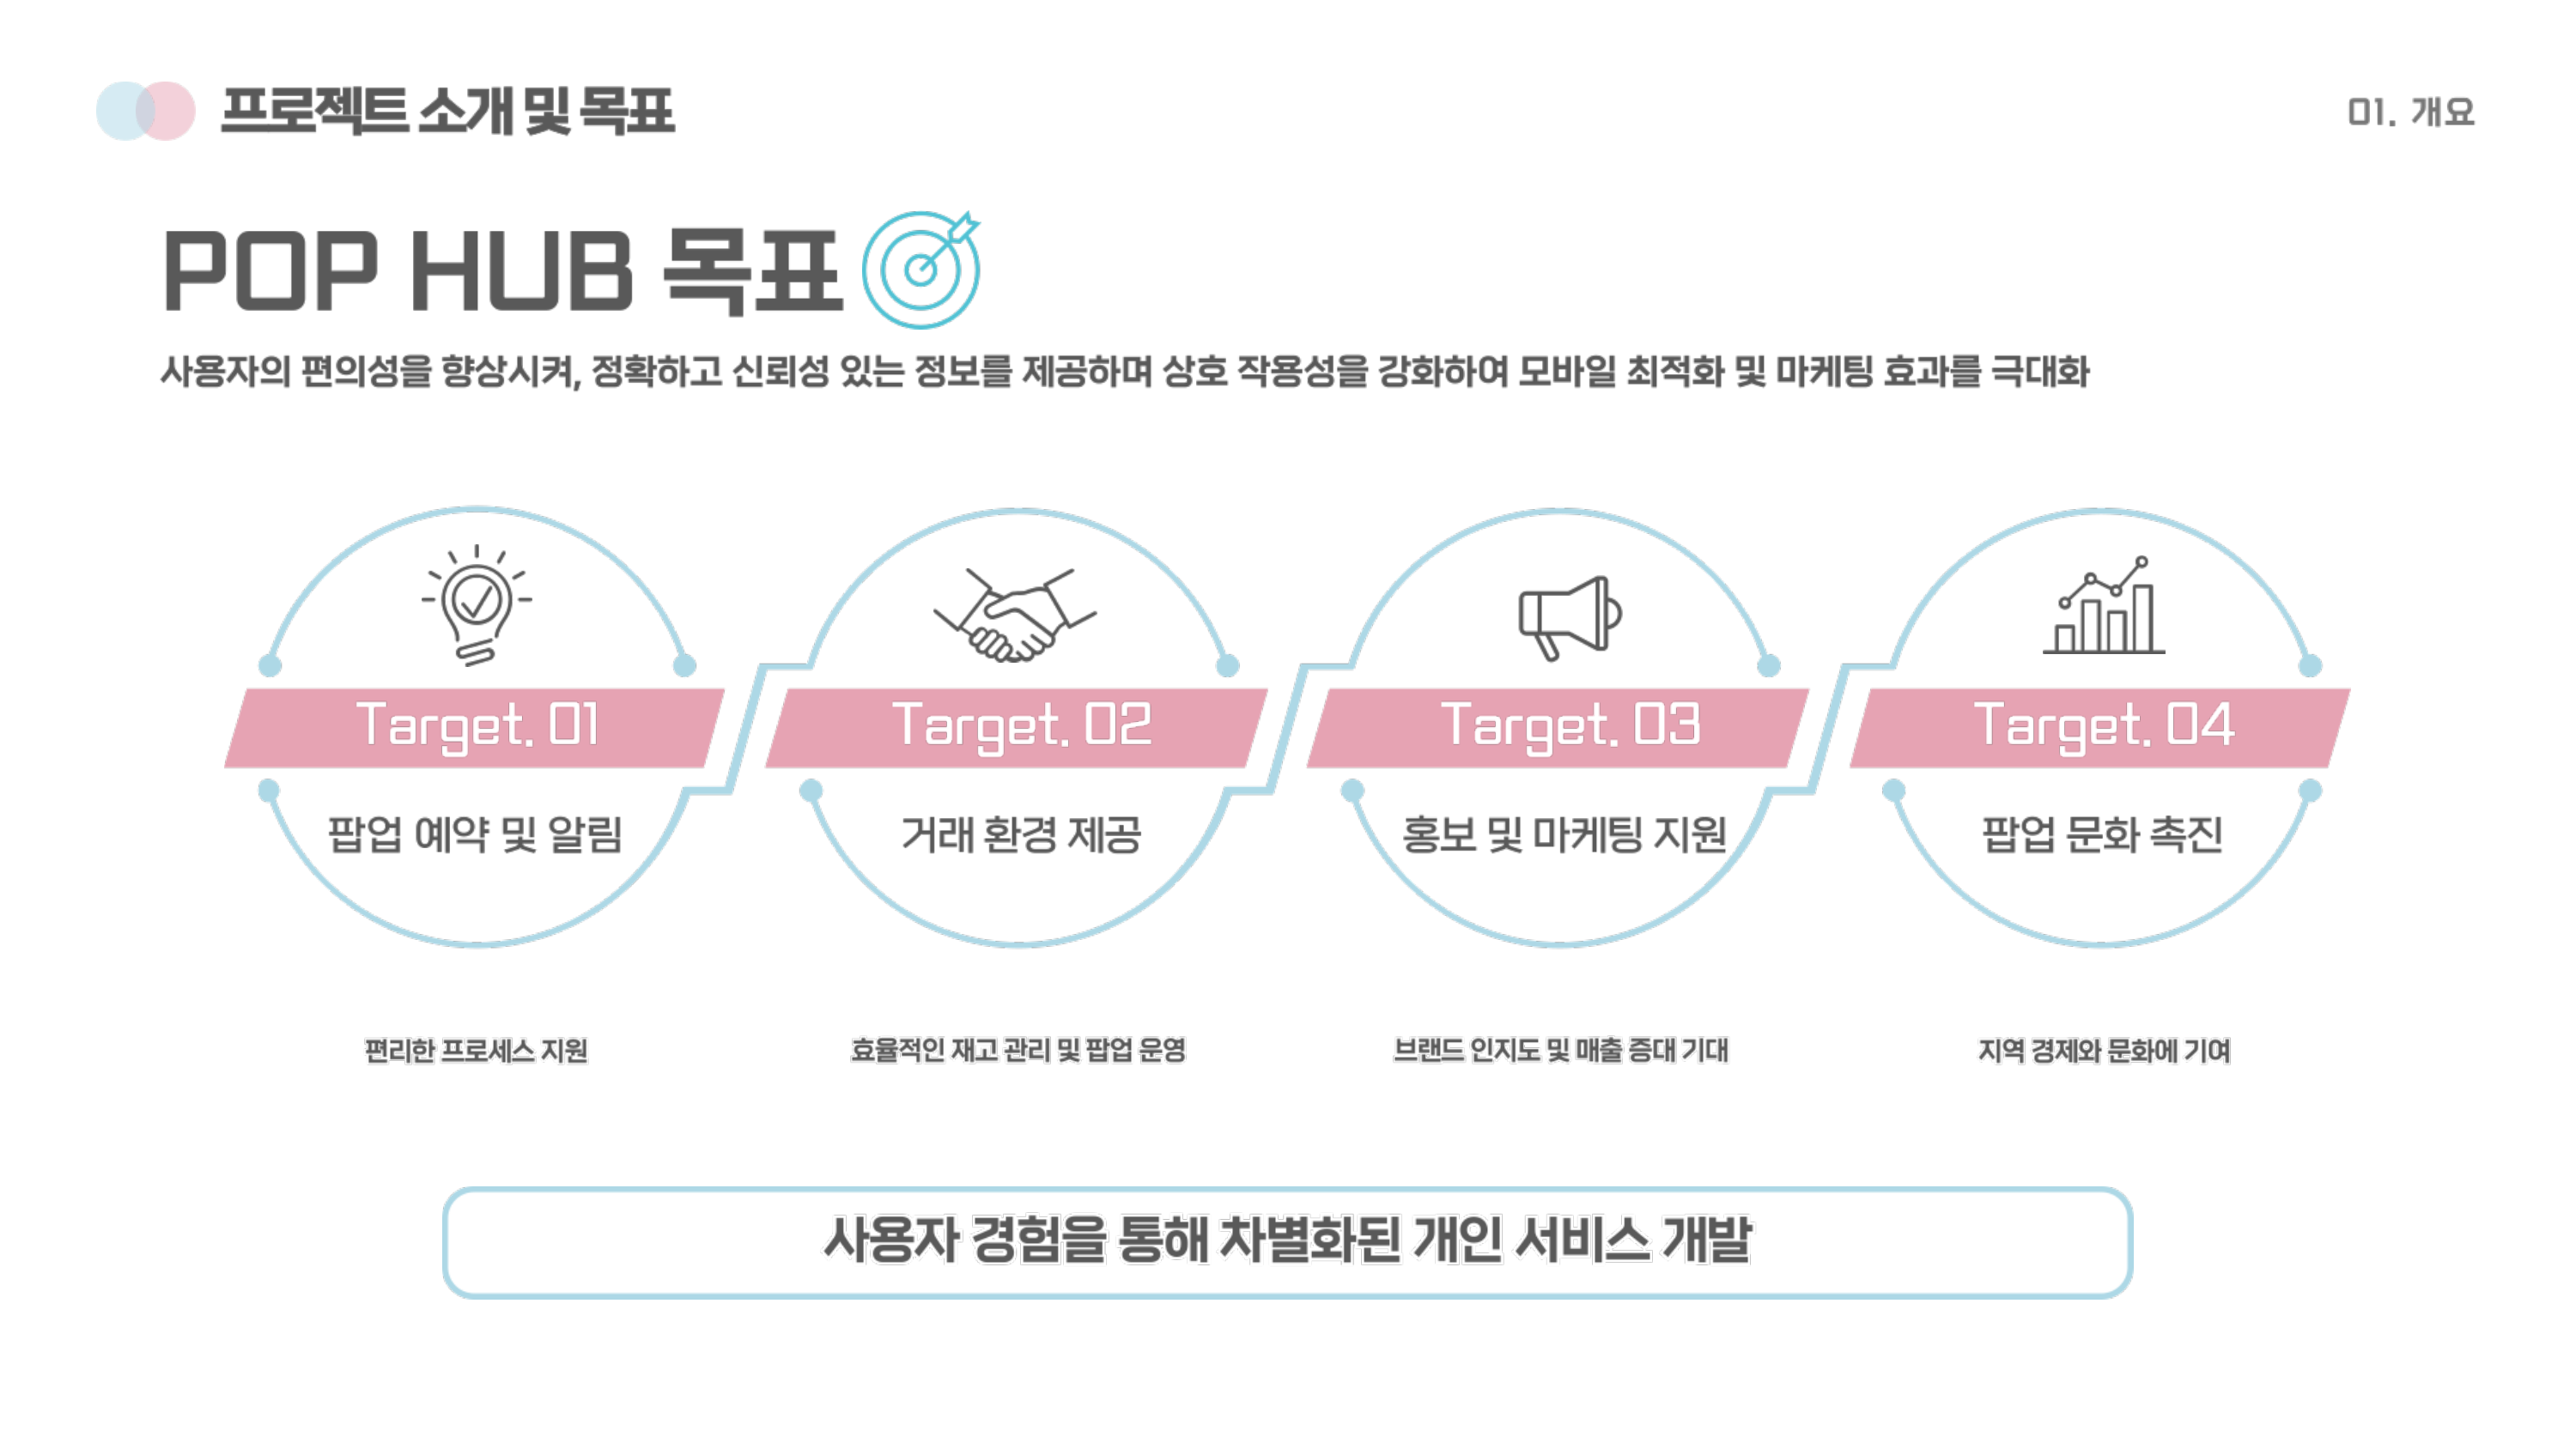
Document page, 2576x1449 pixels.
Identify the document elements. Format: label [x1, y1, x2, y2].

picture [394, 1173, 2039, 1363]
text_box [441, 1186, 2134, 1300]
text_box [96, 81, 196, 141]
picture [1304, 1016, 2354, 1115]
text_box [861, 210, 981, 330]
picture [762, 1016, 1268, 1115]
picture [1932, 668, 2303, 903]
picture [781, 668, 1234, 903]
text_box [1507, 555, 1635, 683]
picture [125, 56, 2125, 437]
picture [163, 1016, 726, 1115]
text_box [933, 568, 1097, 664]
text_box [421, 544, 532, 667]
picture [1369, 668, 1777, 903]
text_box [224, 491, 2352, 973]
text_box [2043, 555, 2166, 655]
picture [1688, 78, 2576, 167]
picture [265, 668, 687, 903]
